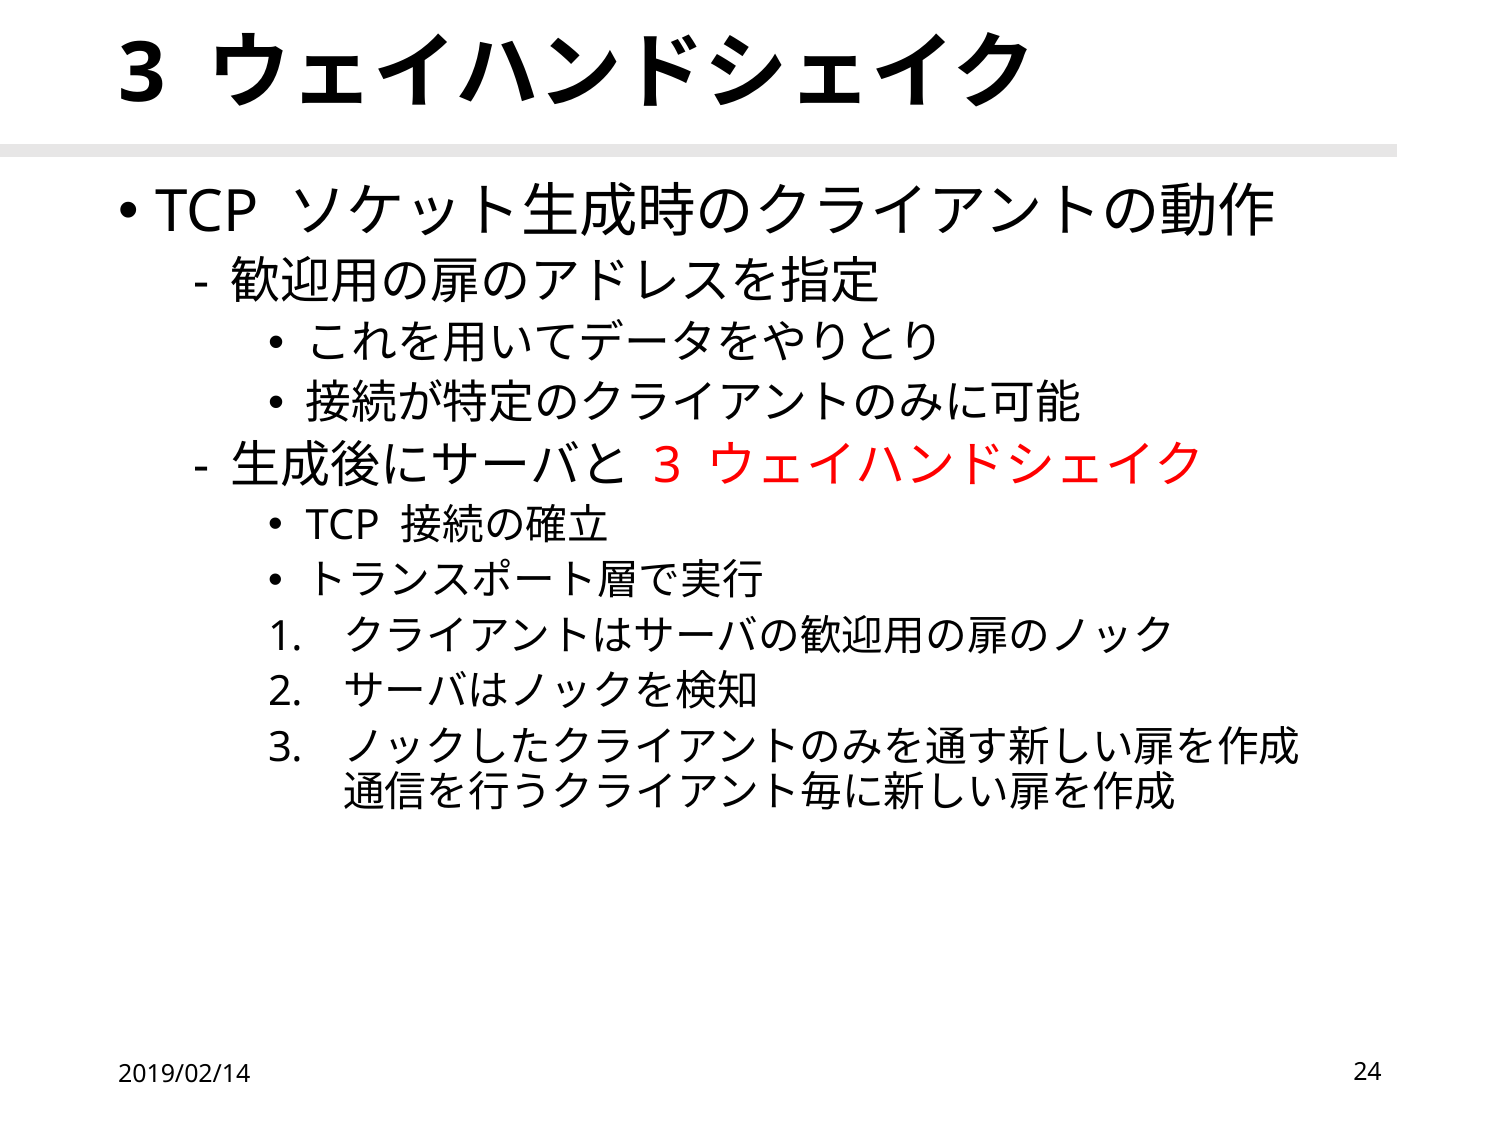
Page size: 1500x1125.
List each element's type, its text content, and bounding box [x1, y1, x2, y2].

list TCP ソケット生成時のクライアントの動作 歓迎用の扉のアドレスを指定 これを用いてデータをやりとり 接続が特定のクライアントのみに可能 生成後にサーバと 3 ウェイハンドシェイク TCP 接続の確立 トランスポート層で実行 クライアントはサーバの歓迎用の扉のノック サーバはノックを検知 ノックしたクライアントのみを通す新しい扉を作成 通信を行うクライアント毎に新しい扉を作成 [103, 174, 1397, 1043]
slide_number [103, 1042, 441, 1103]
title 3 ウェイハンドシェイク [103, 0, 1397, 150]
slide_number 24 [1059, 1042, 1397, 1103]
